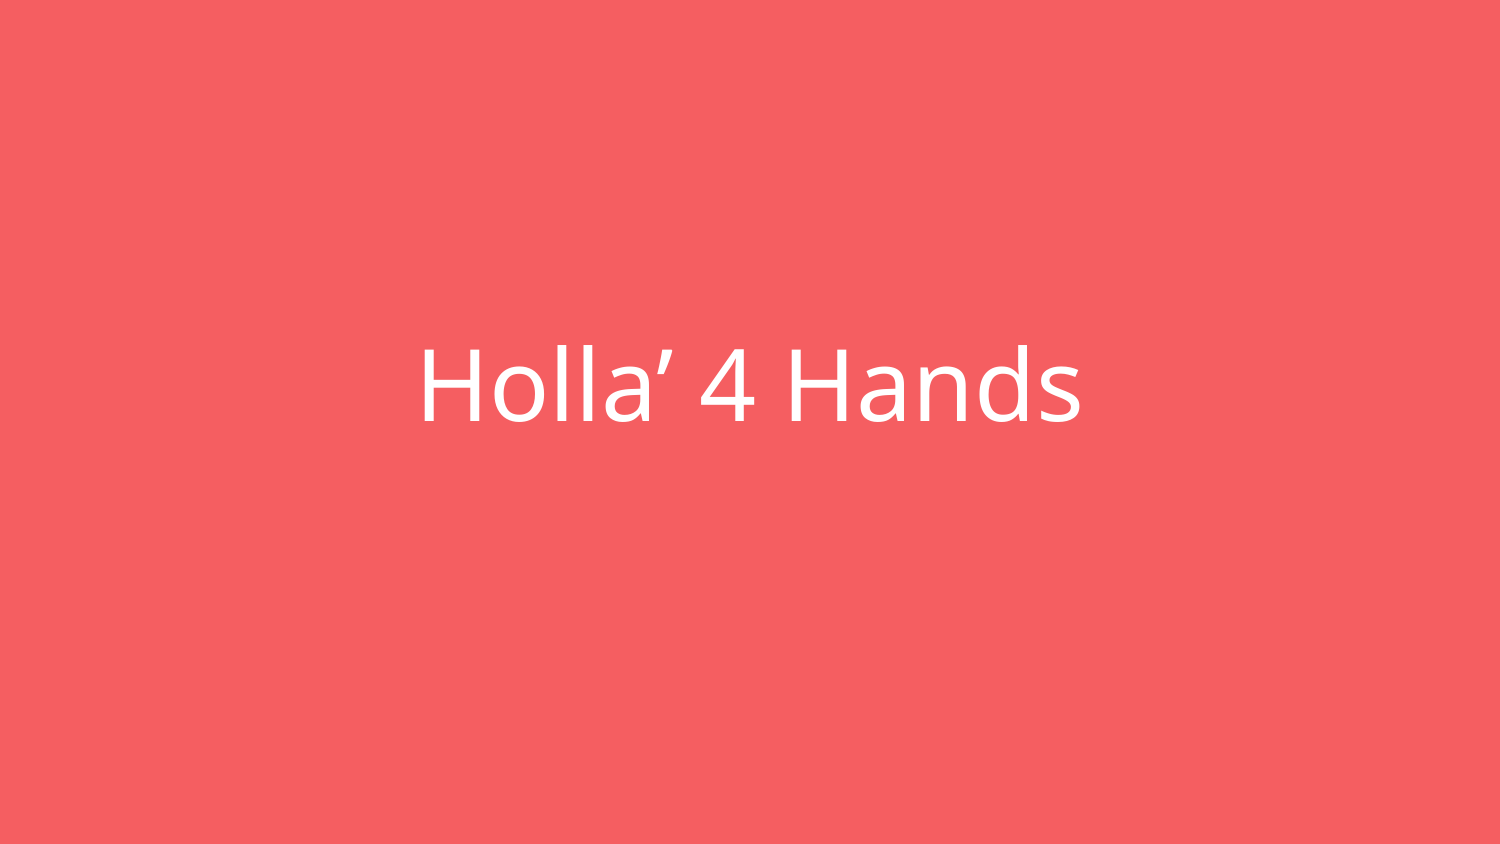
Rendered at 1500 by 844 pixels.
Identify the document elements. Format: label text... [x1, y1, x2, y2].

title Holla’ 4 Hands [83, 233, 1417, 529]
